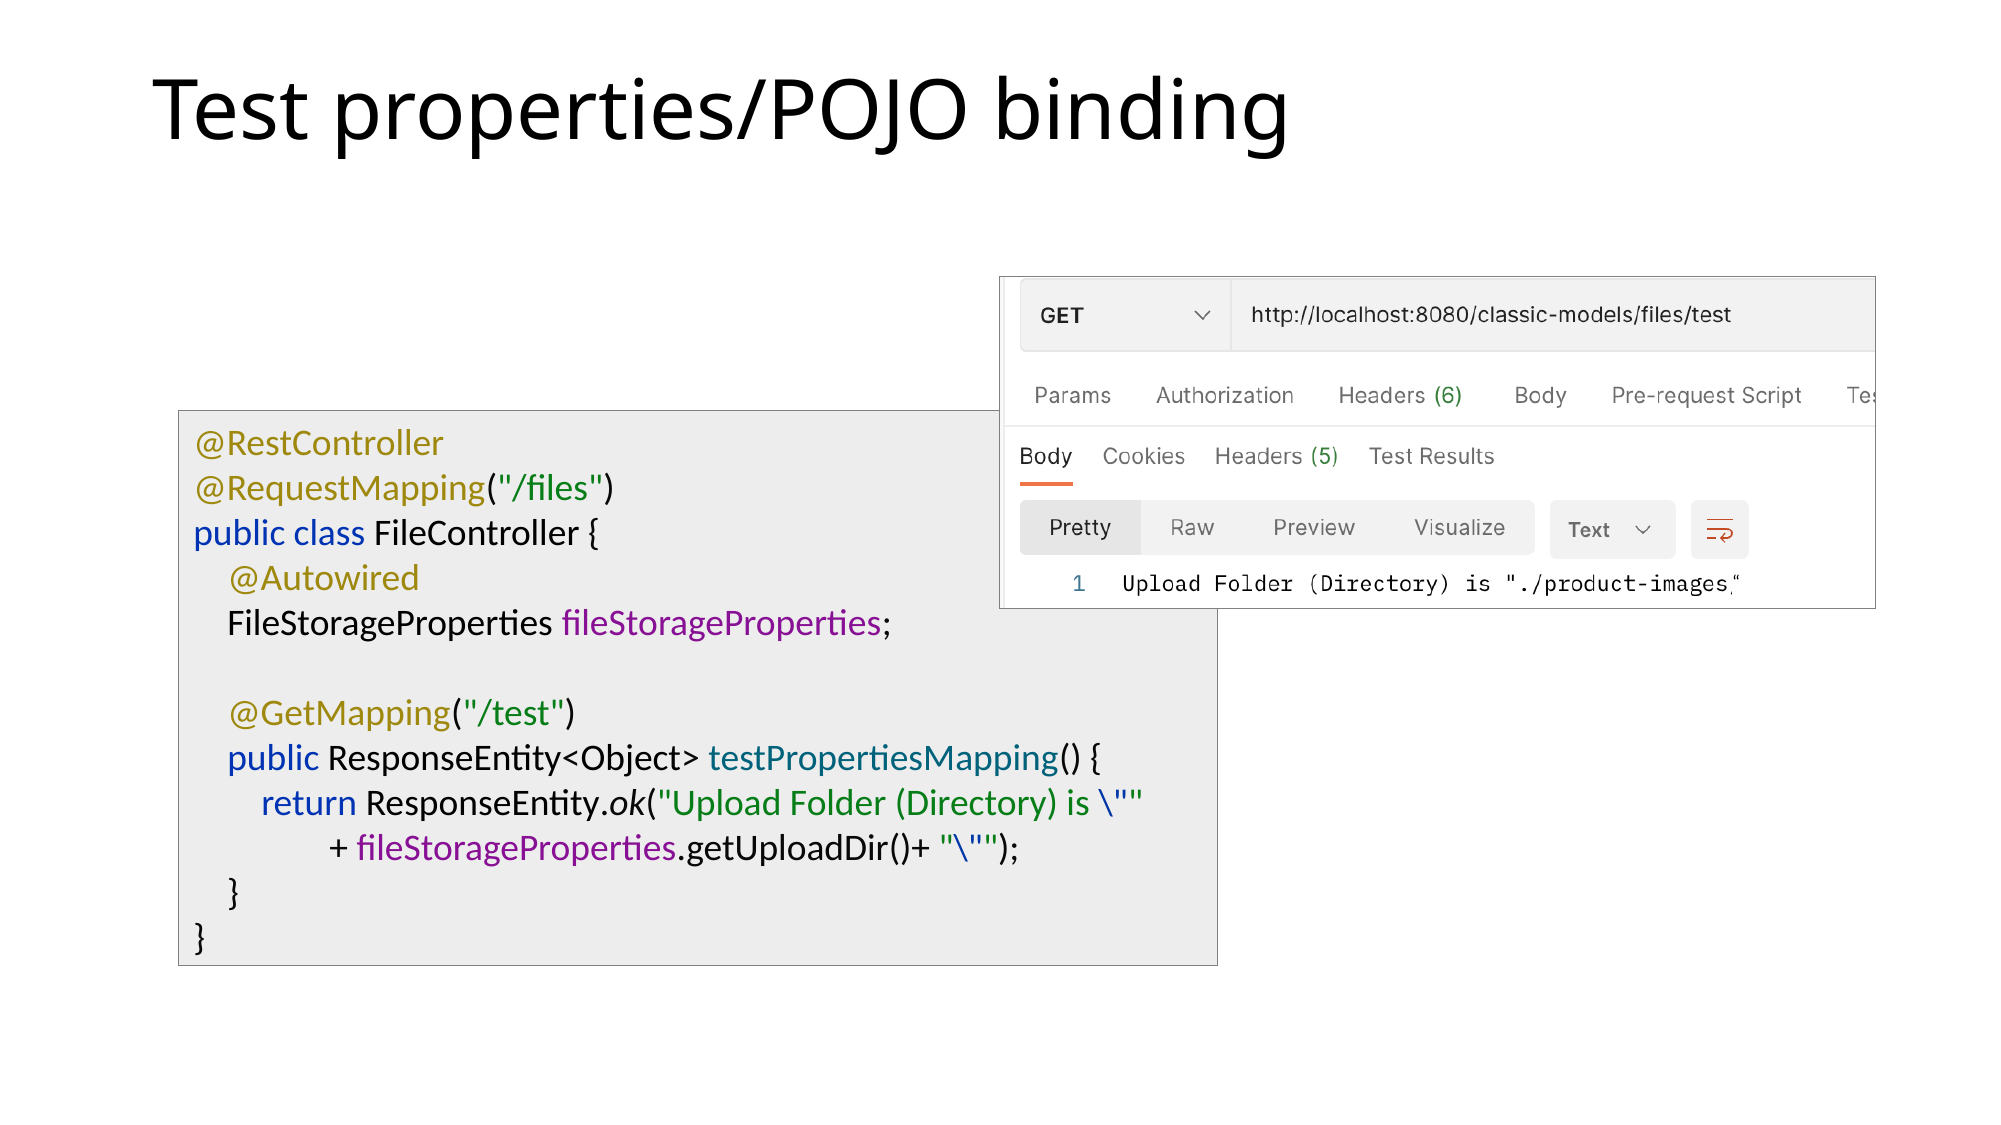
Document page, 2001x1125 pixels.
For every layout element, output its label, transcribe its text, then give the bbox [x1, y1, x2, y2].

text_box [999, 276, 1876, 609]
title Test properties/POJO binding [137, 59, 1863, 166]
text_box @RestController @RequestMapping("/files") public class FileController { @Autowired FileStorageProperties fileStorageProperties; @GetMapping("/test") public ResponseEntity<Object> testPropertiesMapping() { return ResponseEntity.ok("Upload Folder (Directory) is \"" + fileStorageProperties.getUploadDir()+ "\""); } } [178, 410, 1218, 966]
